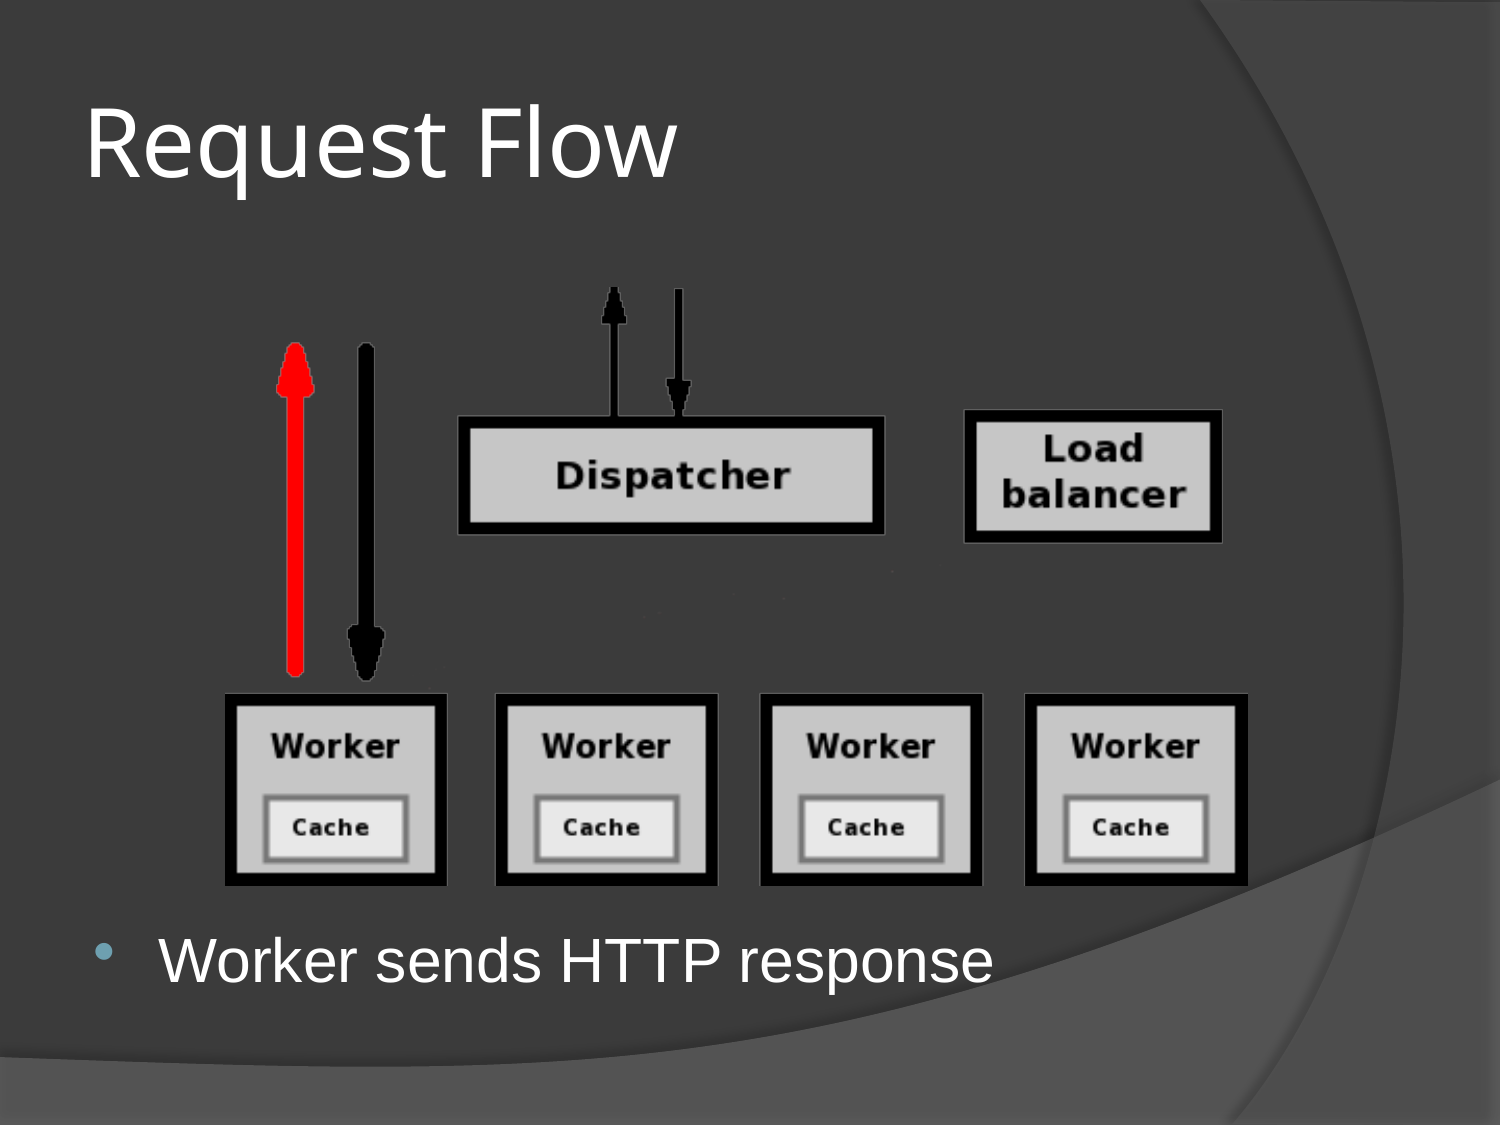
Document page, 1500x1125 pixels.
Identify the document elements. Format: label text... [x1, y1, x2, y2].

list Worker sends HTTP response [75, 912, 1300, 1113]
title Request Flow [75, 45, 1300, 233]
picture [224, 287, 1248, 887]
